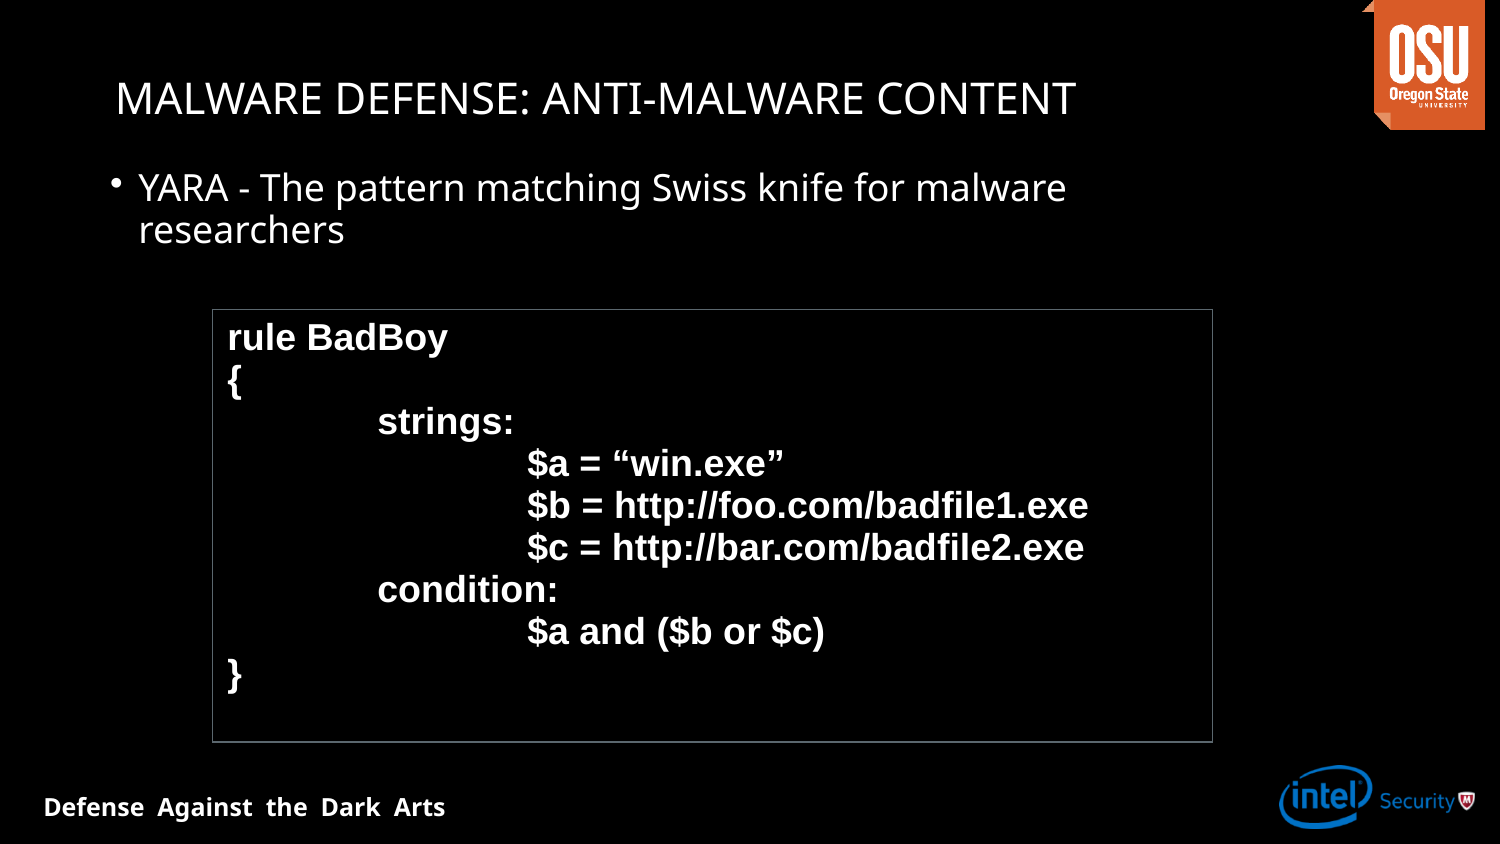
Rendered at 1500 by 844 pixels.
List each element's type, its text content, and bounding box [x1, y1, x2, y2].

picture [1362, 0, 1485, 130]
list YARA - The pattern matching Swiss knife for malware researchers [94, 159, 1256, 773]
table_header rule BadBoy { strings: $a = “win.exe” $b = http://foo.com/badfile1.exe $c = http://bar.com/badfile2.exe condition: $a and ($b or $c) } [213, 310, 1212, 741]
title Malware Defense: anti-malware content [99, 53, 1176, 148]
picture [1279, 765, 1475, 829]
